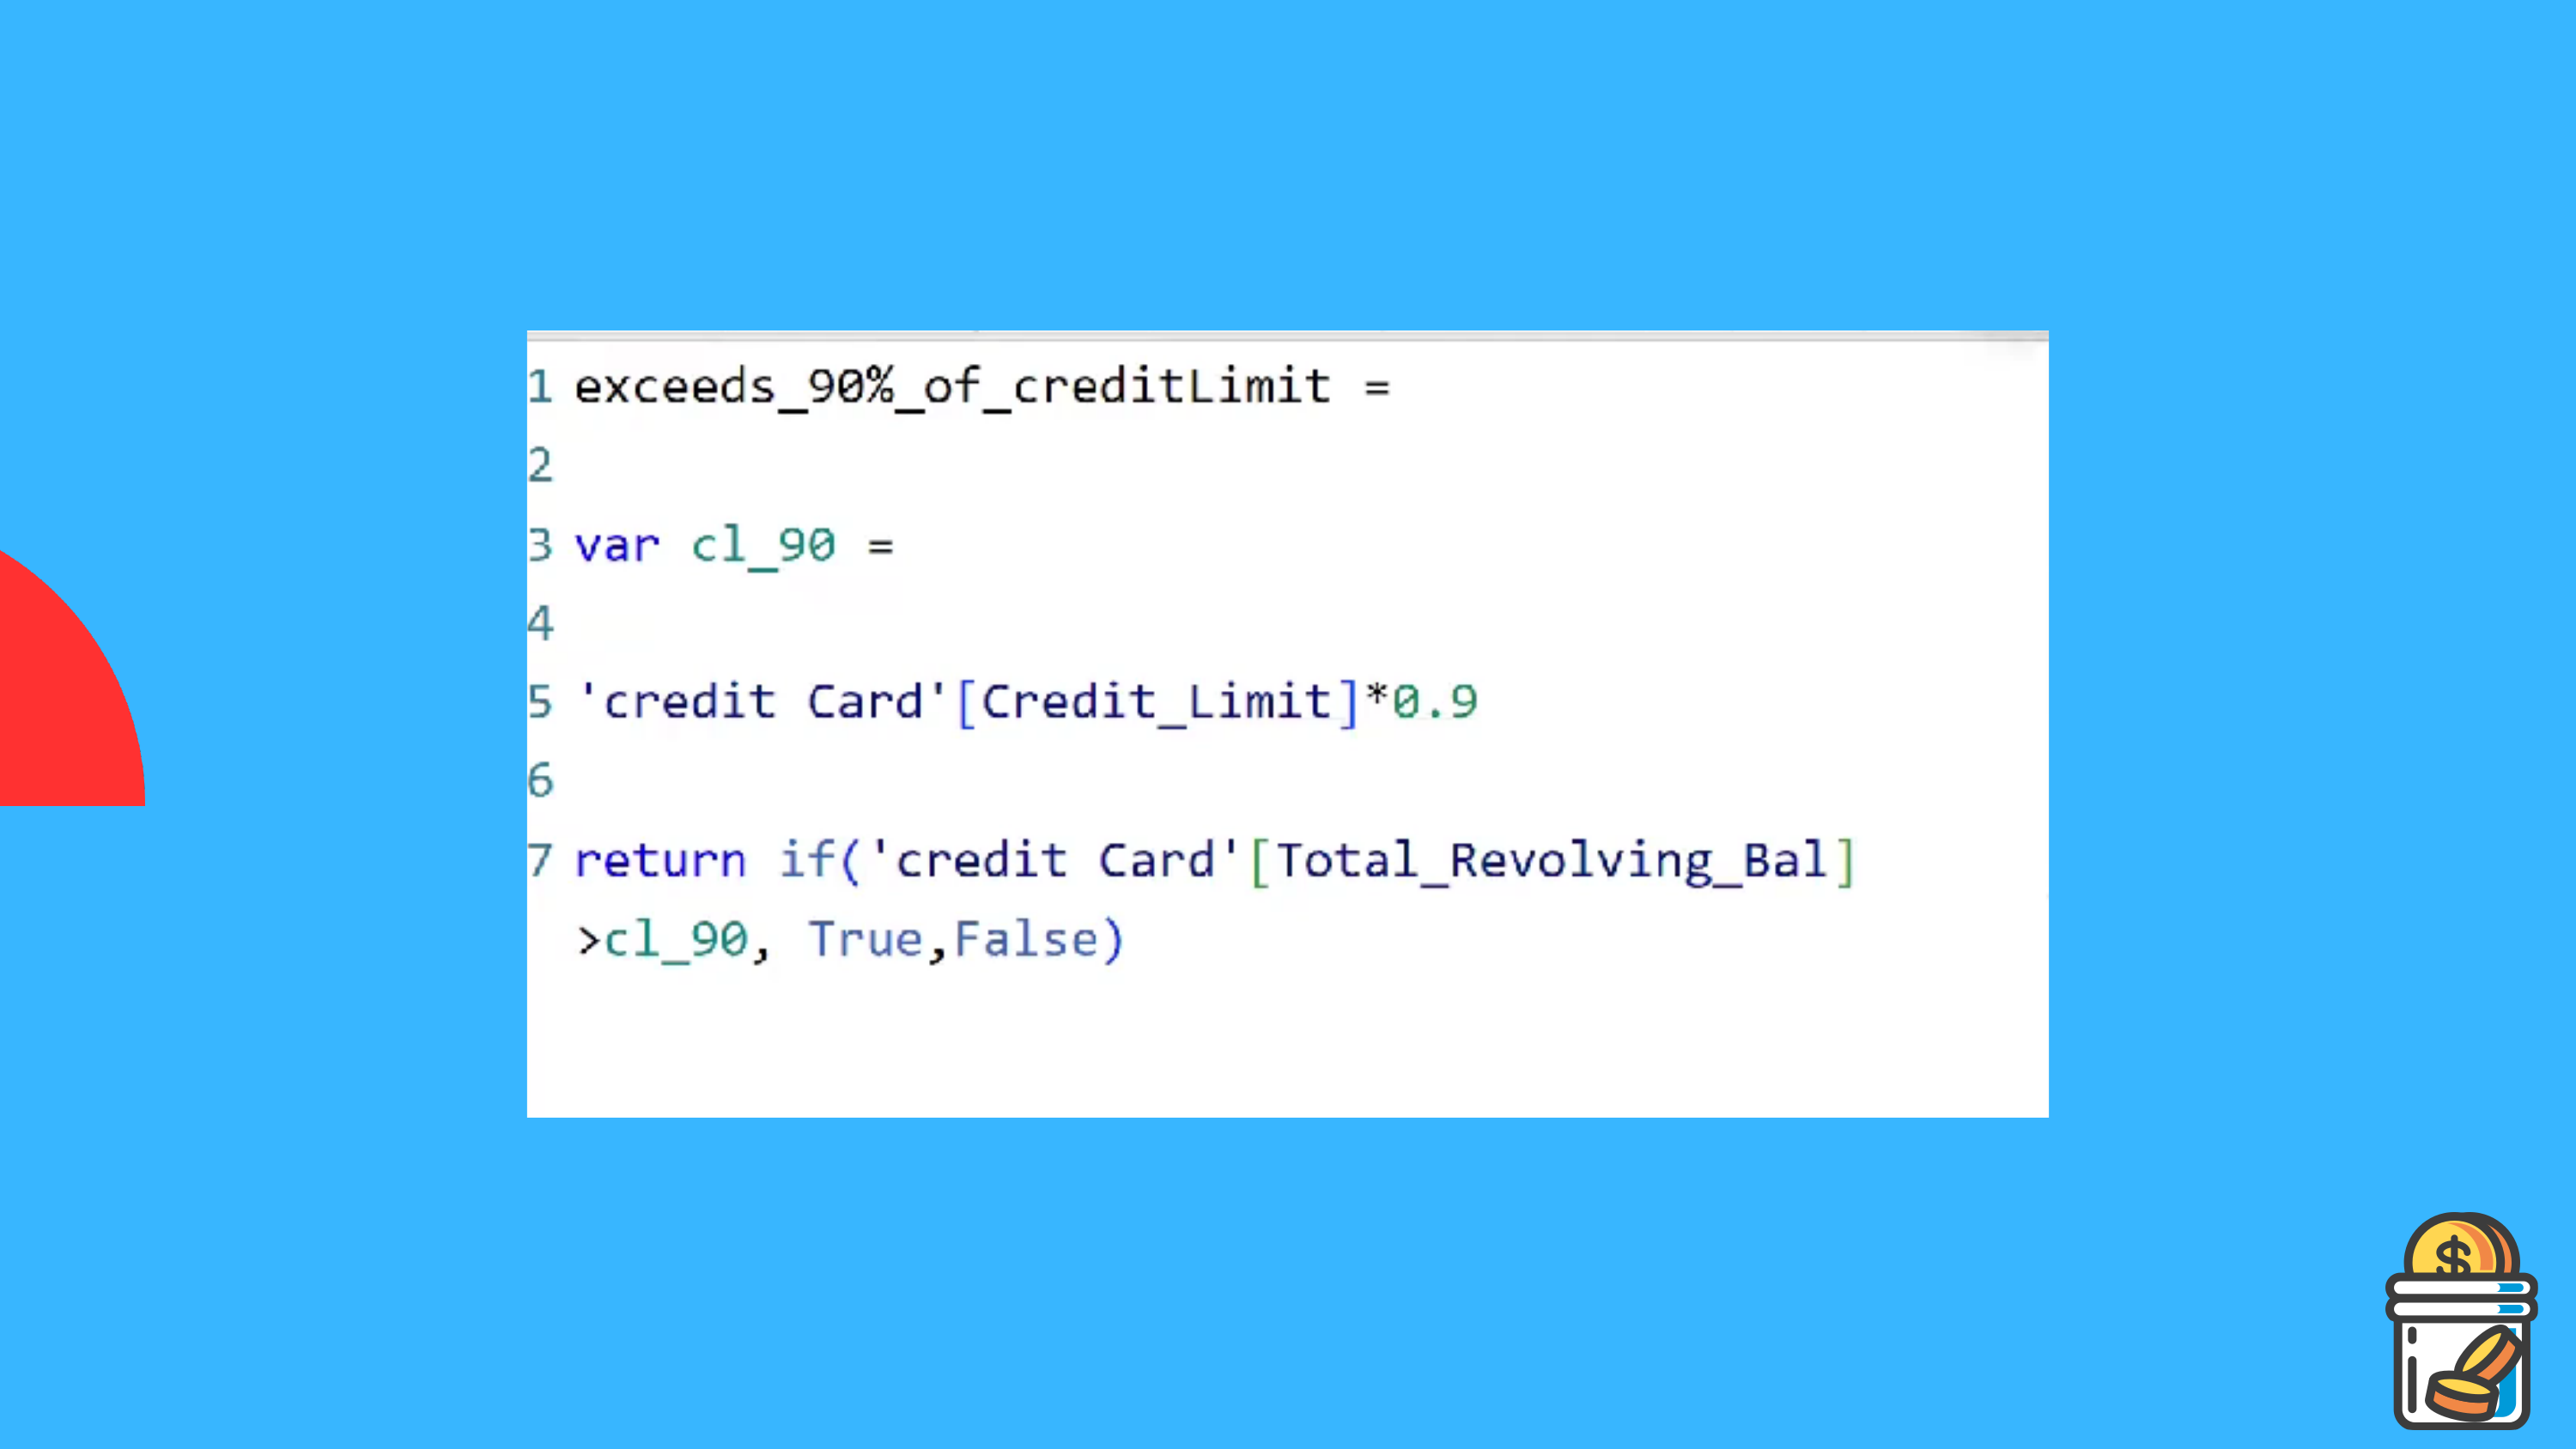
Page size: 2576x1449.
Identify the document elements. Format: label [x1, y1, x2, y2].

text_box [526, 330, 2050, 1118]
text_box [0, 509, 145, 806]
text_box [2385, 1212, 2538, 1431]
